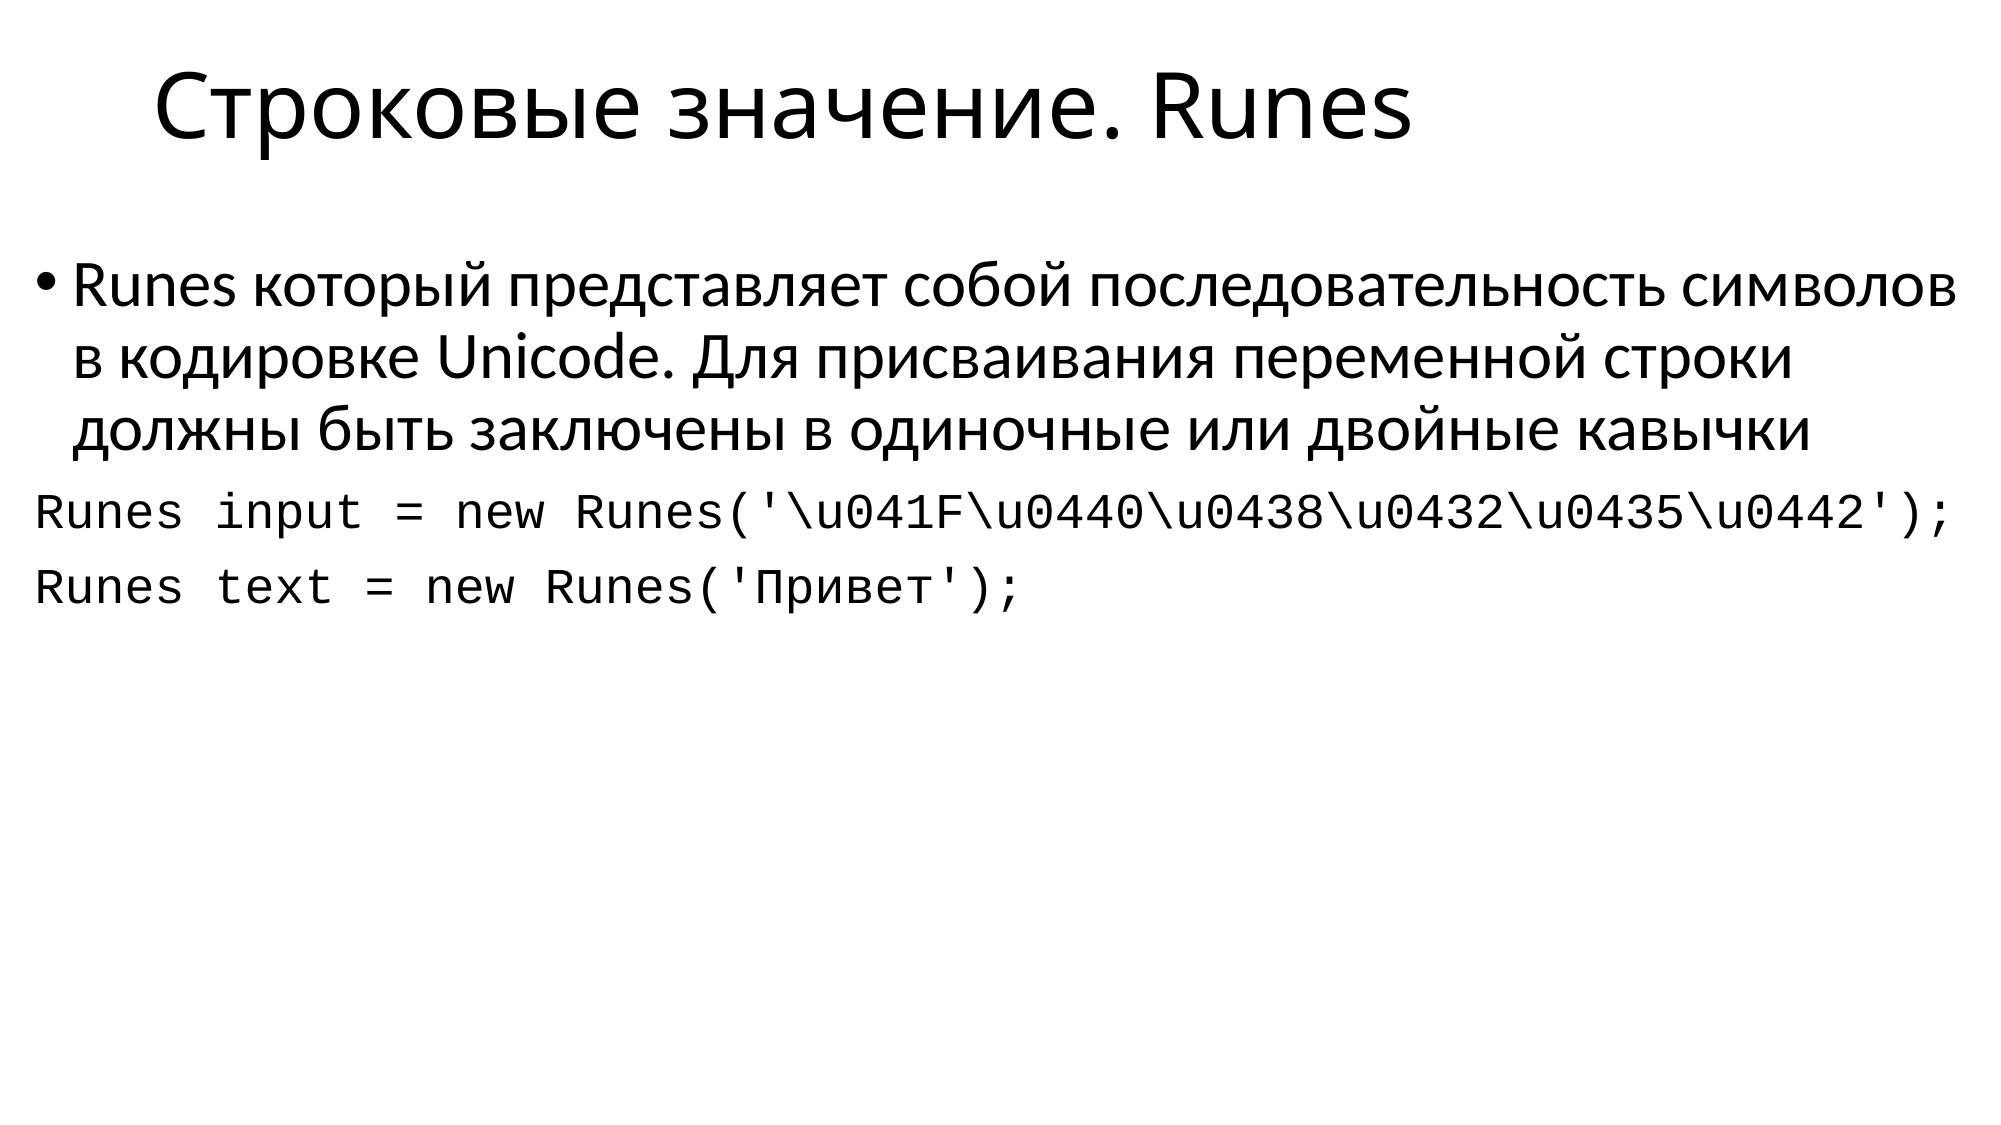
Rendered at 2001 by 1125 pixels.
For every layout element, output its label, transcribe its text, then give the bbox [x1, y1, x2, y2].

list Runes который представляет собой последовательность символов в кодировке Unicode. Для присваивания переменной строки должны быть заключены в одиночные или двойные кавычки Runes input = new Runes('\u041F\u0440\u0438\u0432\u0435\u0442'); Runes text = new Runes('Привет'); [19, 241, 1980, 1125]
title Строковые значение. Runes [137, 0, 1863, 218]
